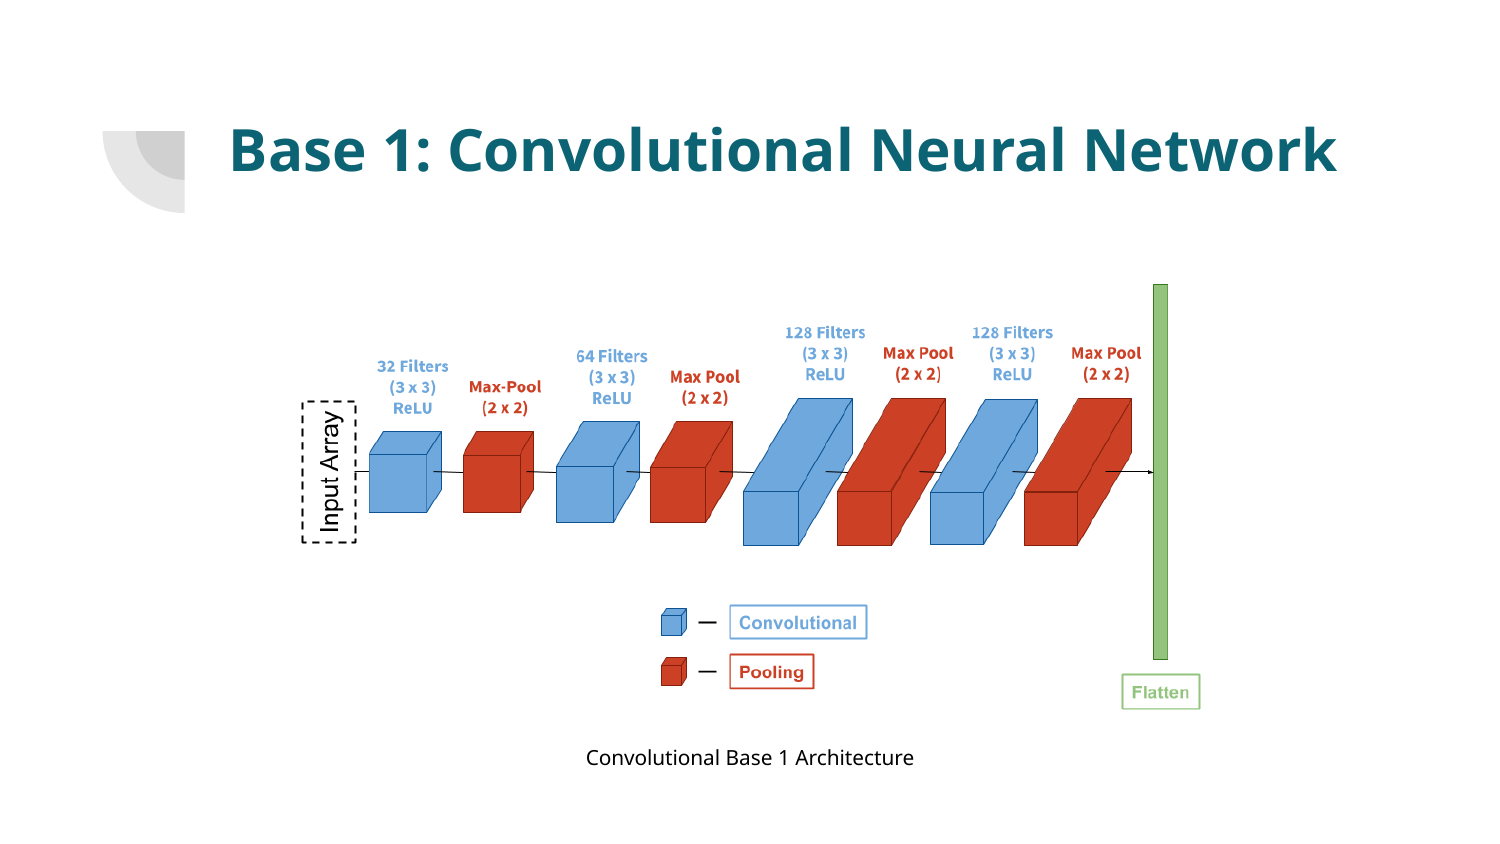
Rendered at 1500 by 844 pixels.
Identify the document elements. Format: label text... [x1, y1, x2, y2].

text_box Convolutional Base 1 Architecture [549, 736, 951, 786]
picture [294, 215, 1206, 729]
title Base 1: Convolutional Neural Network [213, 98, 1368, 263]
